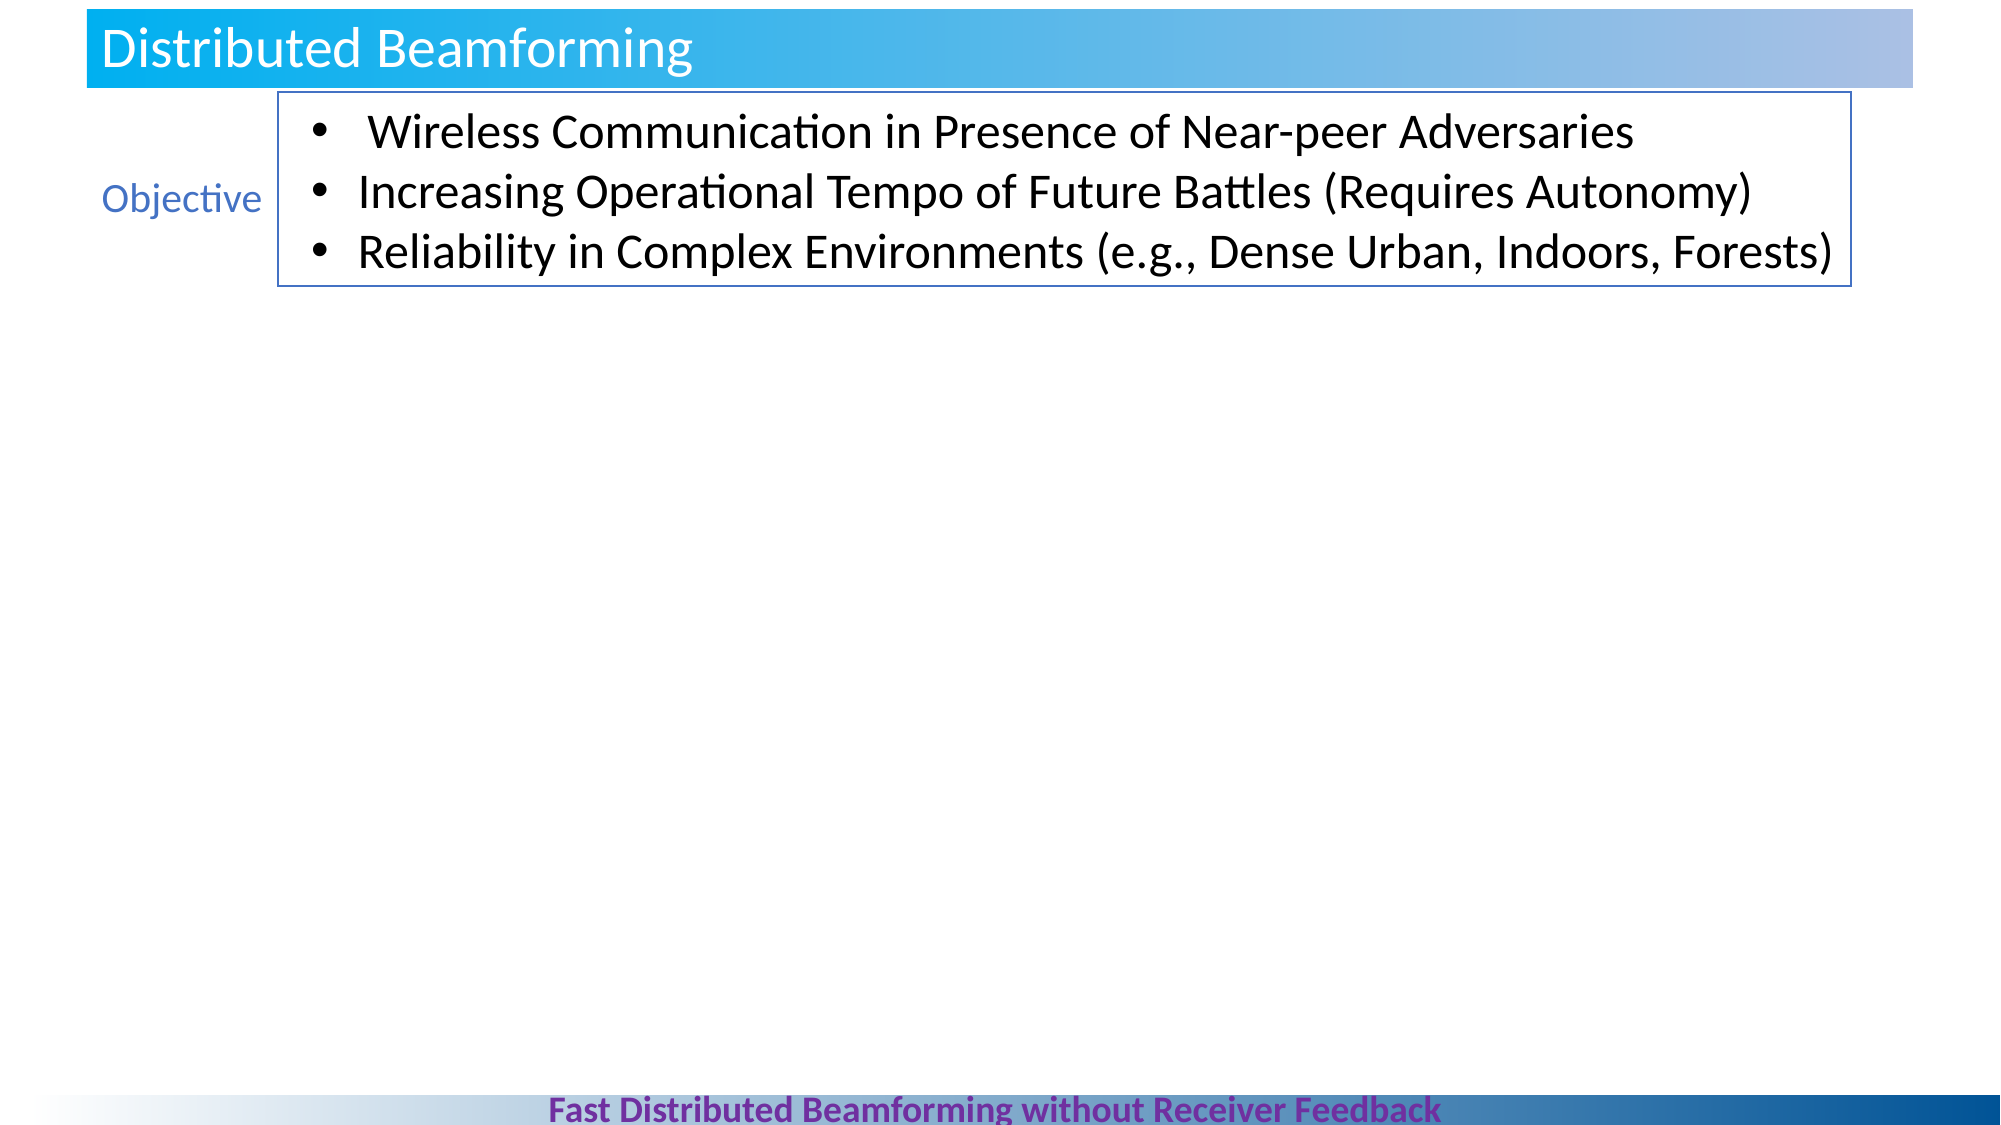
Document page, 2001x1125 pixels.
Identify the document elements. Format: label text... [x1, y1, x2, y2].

text_box Wireless Communication in Presence of Near-peer Adversaries Increasing Operational Tempo of Future Battles (Requires Autonomy) Reliability in Complex Environments (e.g., Dense Urban, Indoors, Forests) [277, 91, 1852, 287]
text_box Objective [86, 163, 292, 229]
text_box Fast Distributed Beamforming without Receiver Feedback [533, 1078, 1466, 1125]
text_box Distributed Beamforming [86, 9, 1913, 88]
